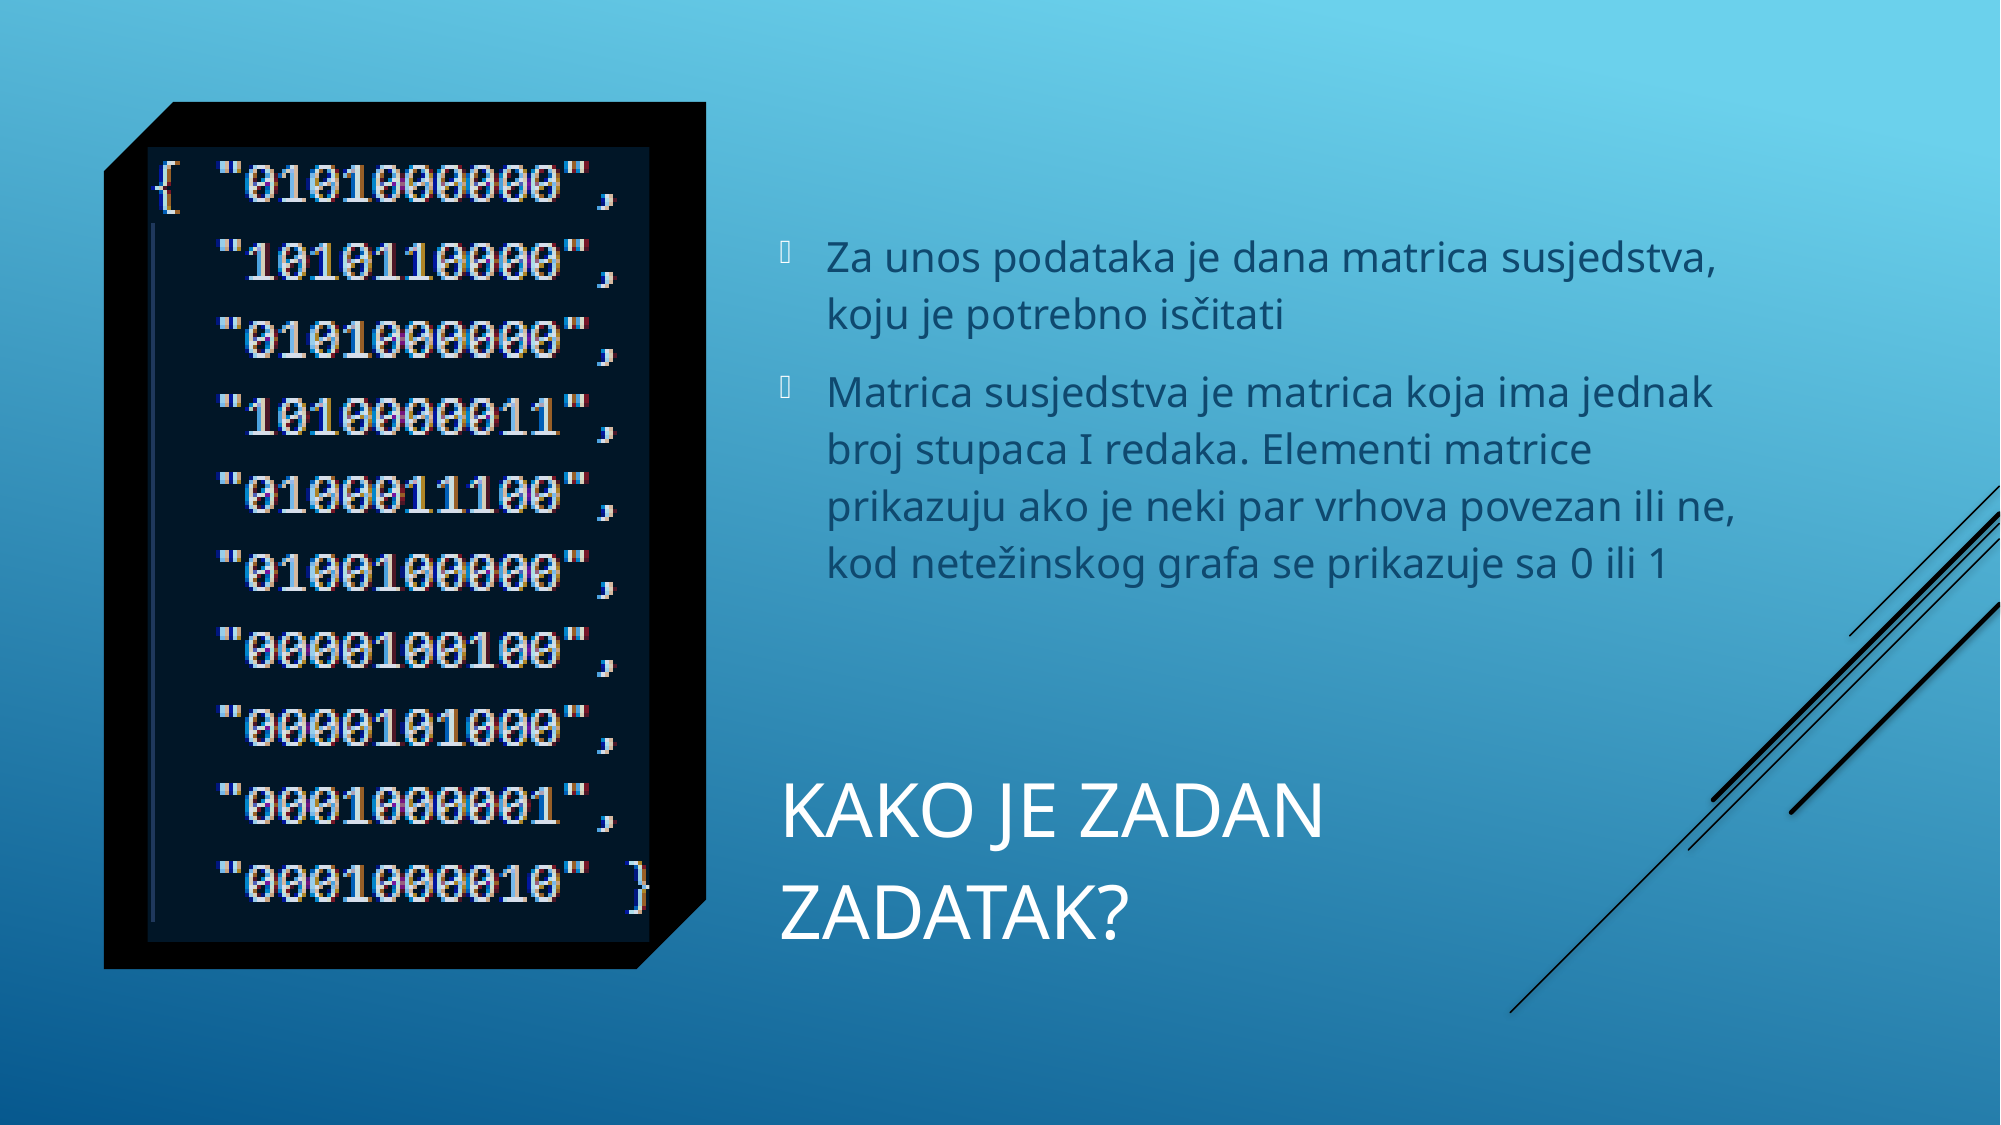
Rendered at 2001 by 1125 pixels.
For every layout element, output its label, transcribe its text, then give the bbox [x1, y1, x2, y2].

text_box [101, 99, 709, 972]
text_box [0, 0, 2000, 1125]
picture [147, 147, 650, 943]
text_box Za unos podataka je dana matrica susjedstva, koju je potrebno isčitati Matrica susjedstva je matrica koja ima jednak broj stupaca I redaka. Elementi matrice prikazuju ako je neki par vrhova povezan ili ne, kod netežinskog grafa se prikazuje sa 0 ili 1 [764, 112, 1791, 706]
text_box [1510, 485, 2000, 1013]
text_box Kako je zadan zadatak? [764, 736, 1504, 984]
